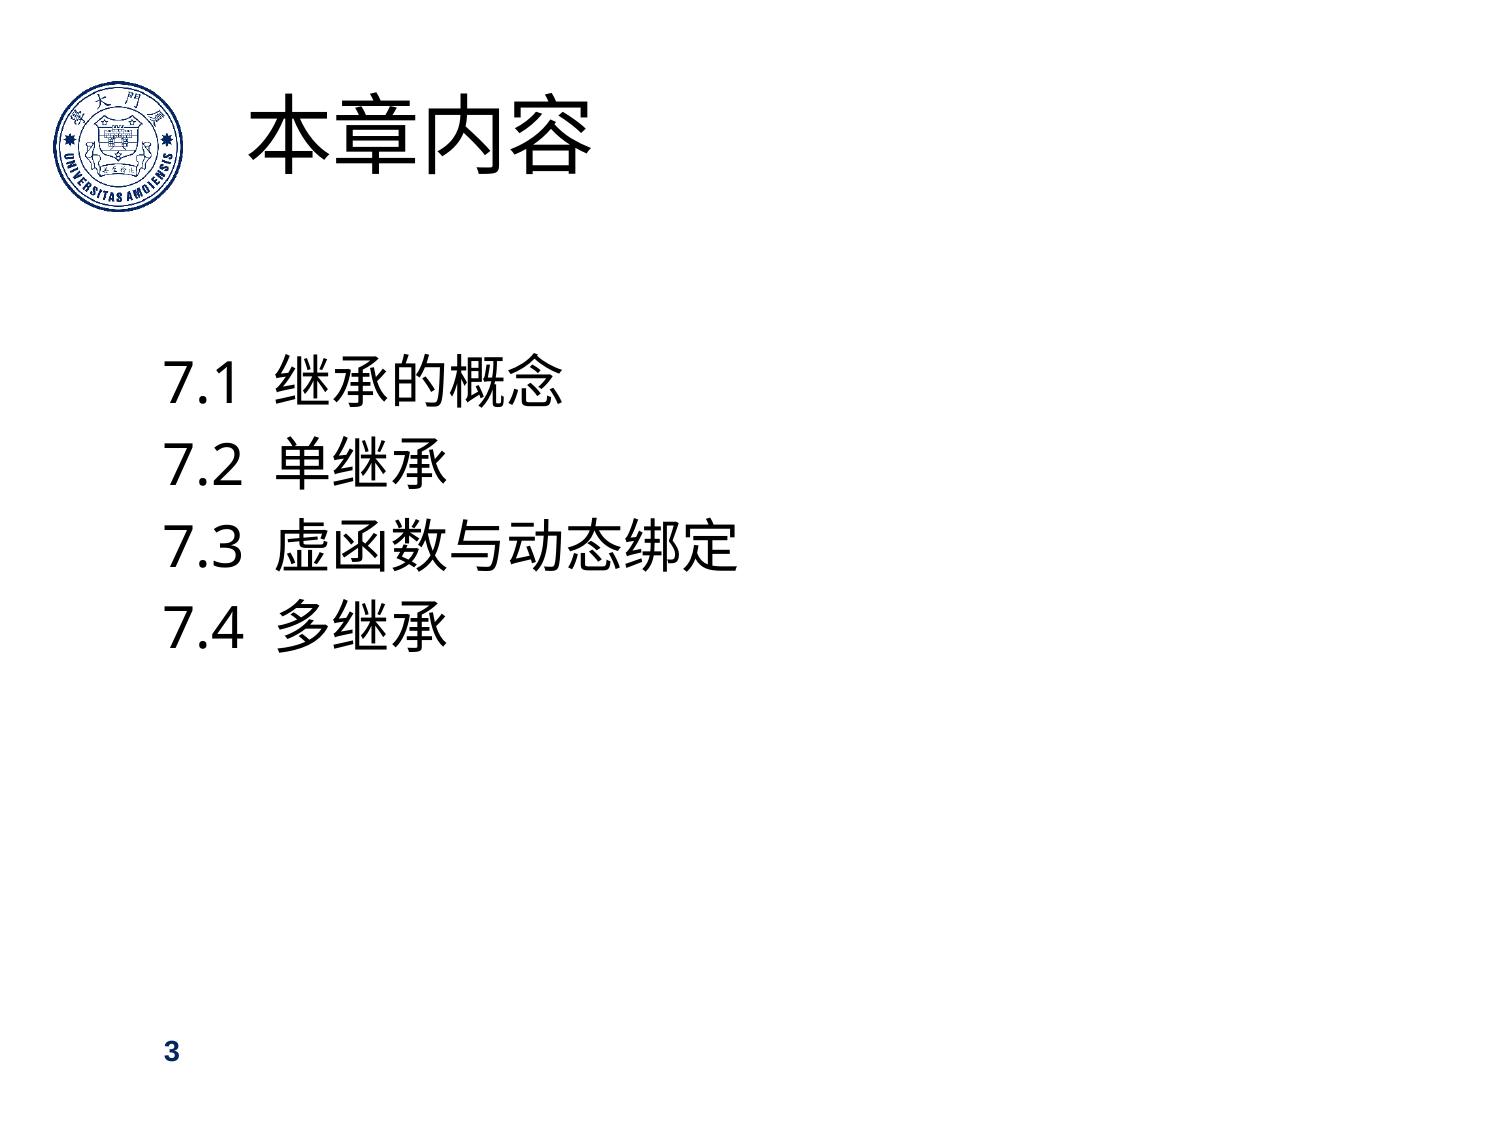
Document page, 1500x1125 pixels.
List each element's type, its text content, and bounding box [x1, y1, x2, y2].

title 本章内容 [230, 7, 1381, 258]
list 7.1 继承的概念 7.2 单继承 7.3 虚函数与动态绑定 7.4 多继承 [147, 338, 762, 683]
slide_number 3 [148, 1024, 462, 1101]
picture [53, 81, 183, 212]
